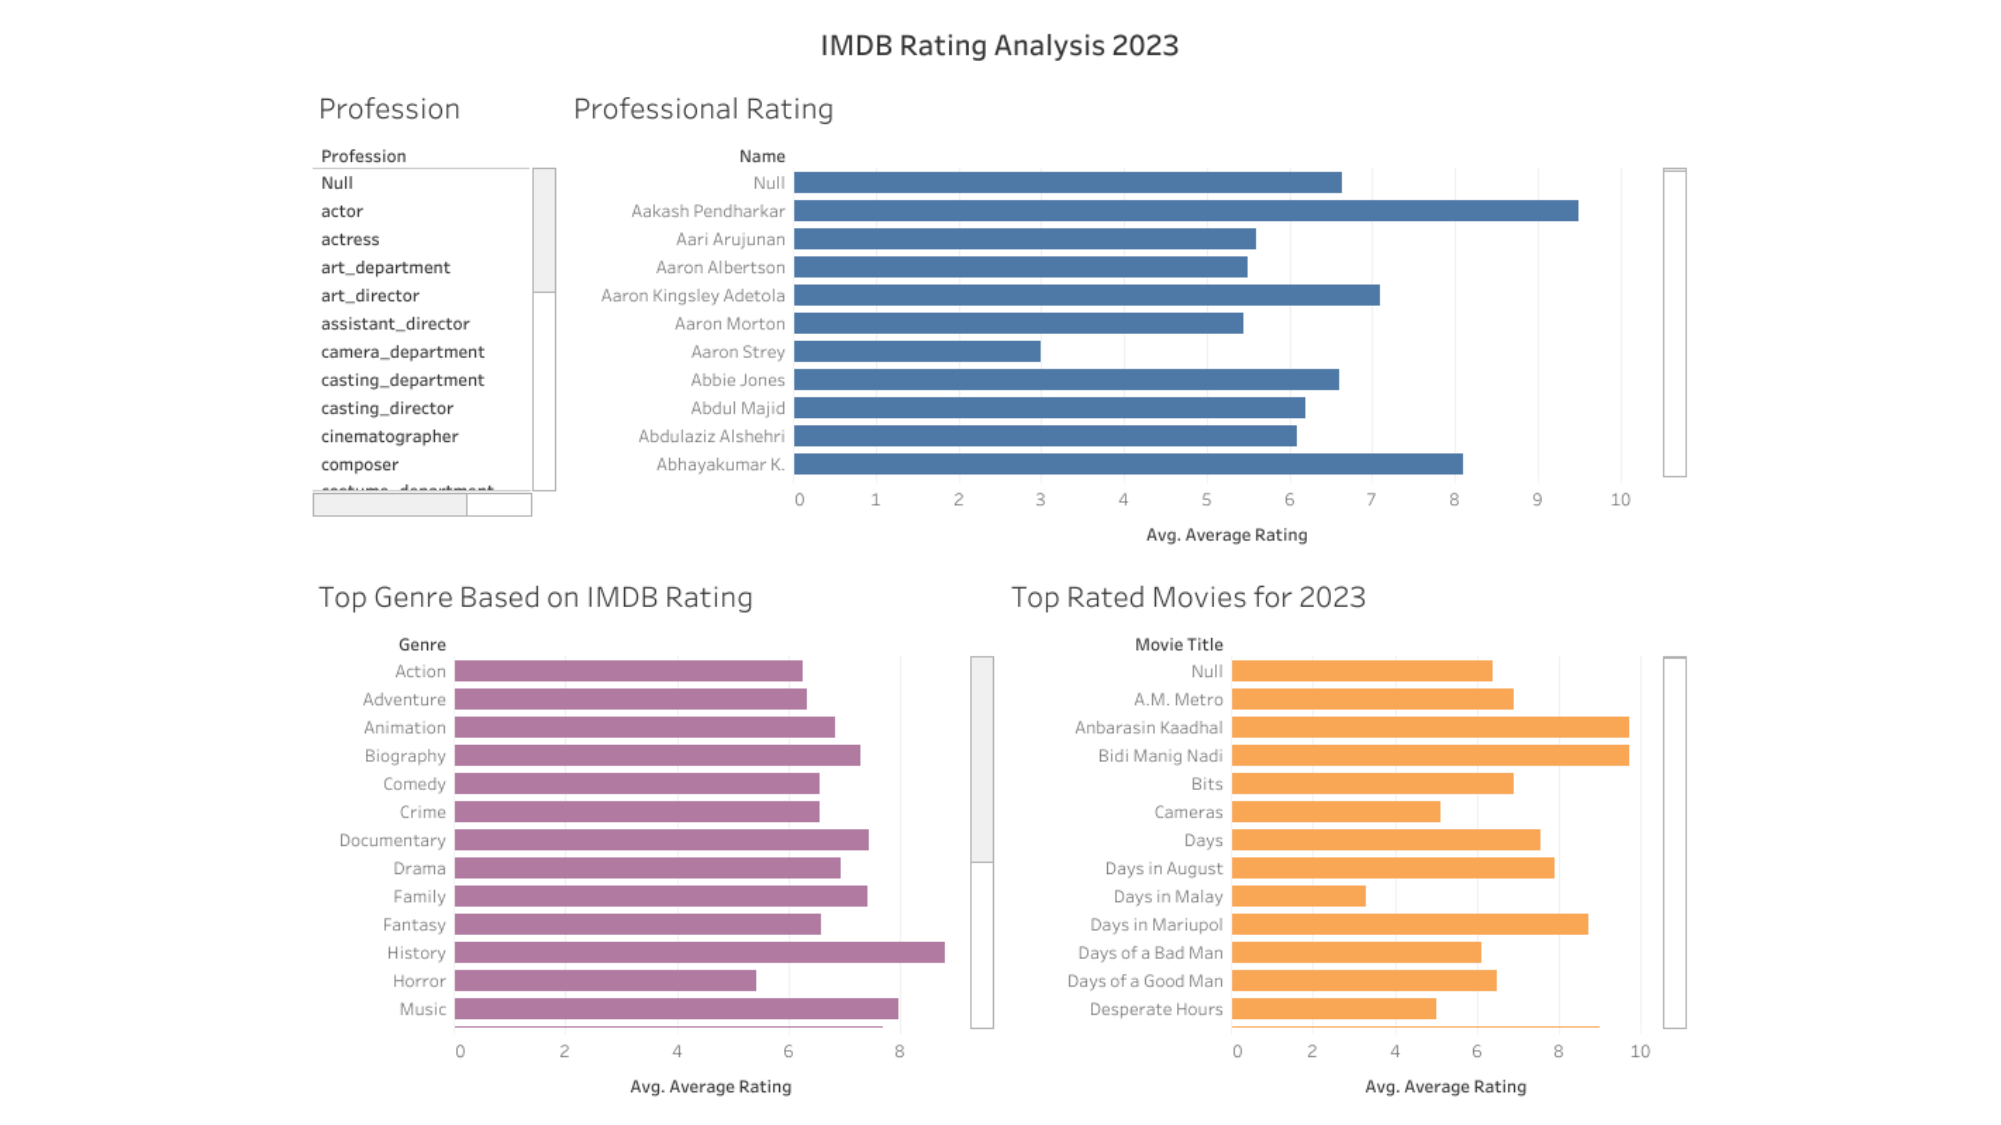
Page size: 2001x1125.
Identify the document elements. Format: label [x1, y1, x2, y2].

picture [296, 0, 1704, 1125]
